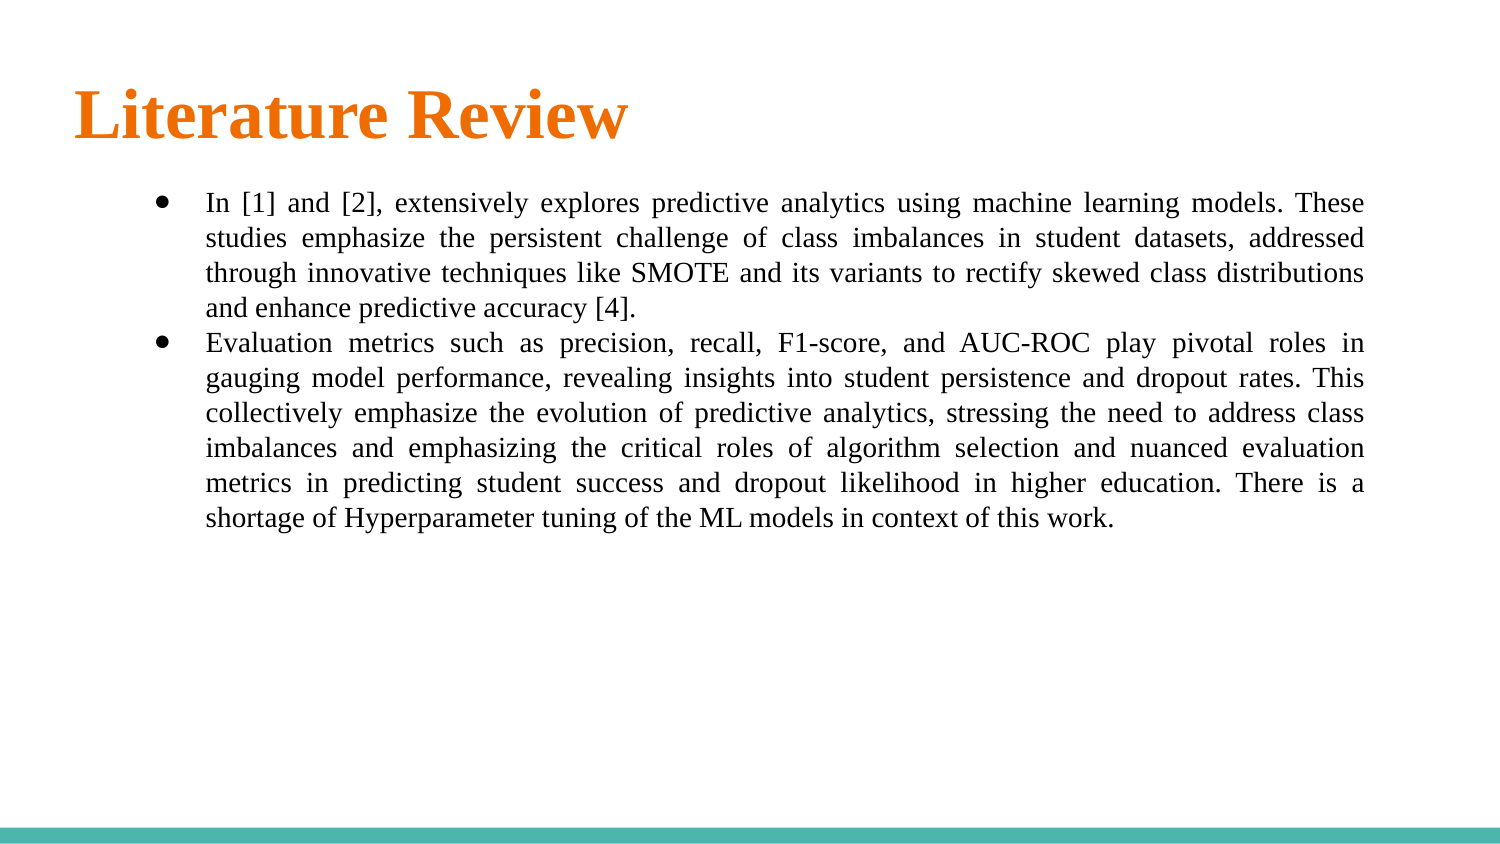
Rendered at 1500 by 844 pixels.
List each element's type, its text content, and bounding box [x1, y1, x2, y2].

list In [1] and [2], extensively explores predictive analytics using machine learning models. These studies emphasize the persistent challenge of class imbalances in student datasets, addressed through innovative techniques like SMOTE and its variants to rectify skewed class distributions and enhance predictive accuracy [4]. Evaluation metrics such as precision, recall, F1-score, and AUC-ROC play pivotal roles in gauging model performance, revealing insights into student persistence and dropout rates. This collectively emphasize the evolution of predictive analytics, stressing the need to address class imbalances and emphasizing the critical roles of algorithm selection and nuanced evaluation metrics in predicting student success and dropout likelihood in higher education. There is a shortage of Hyperparameter tuning of the ML models in context of this work. [115, 168, 1382, 670]
title Literature Review [59, 52, 1457, 169]
